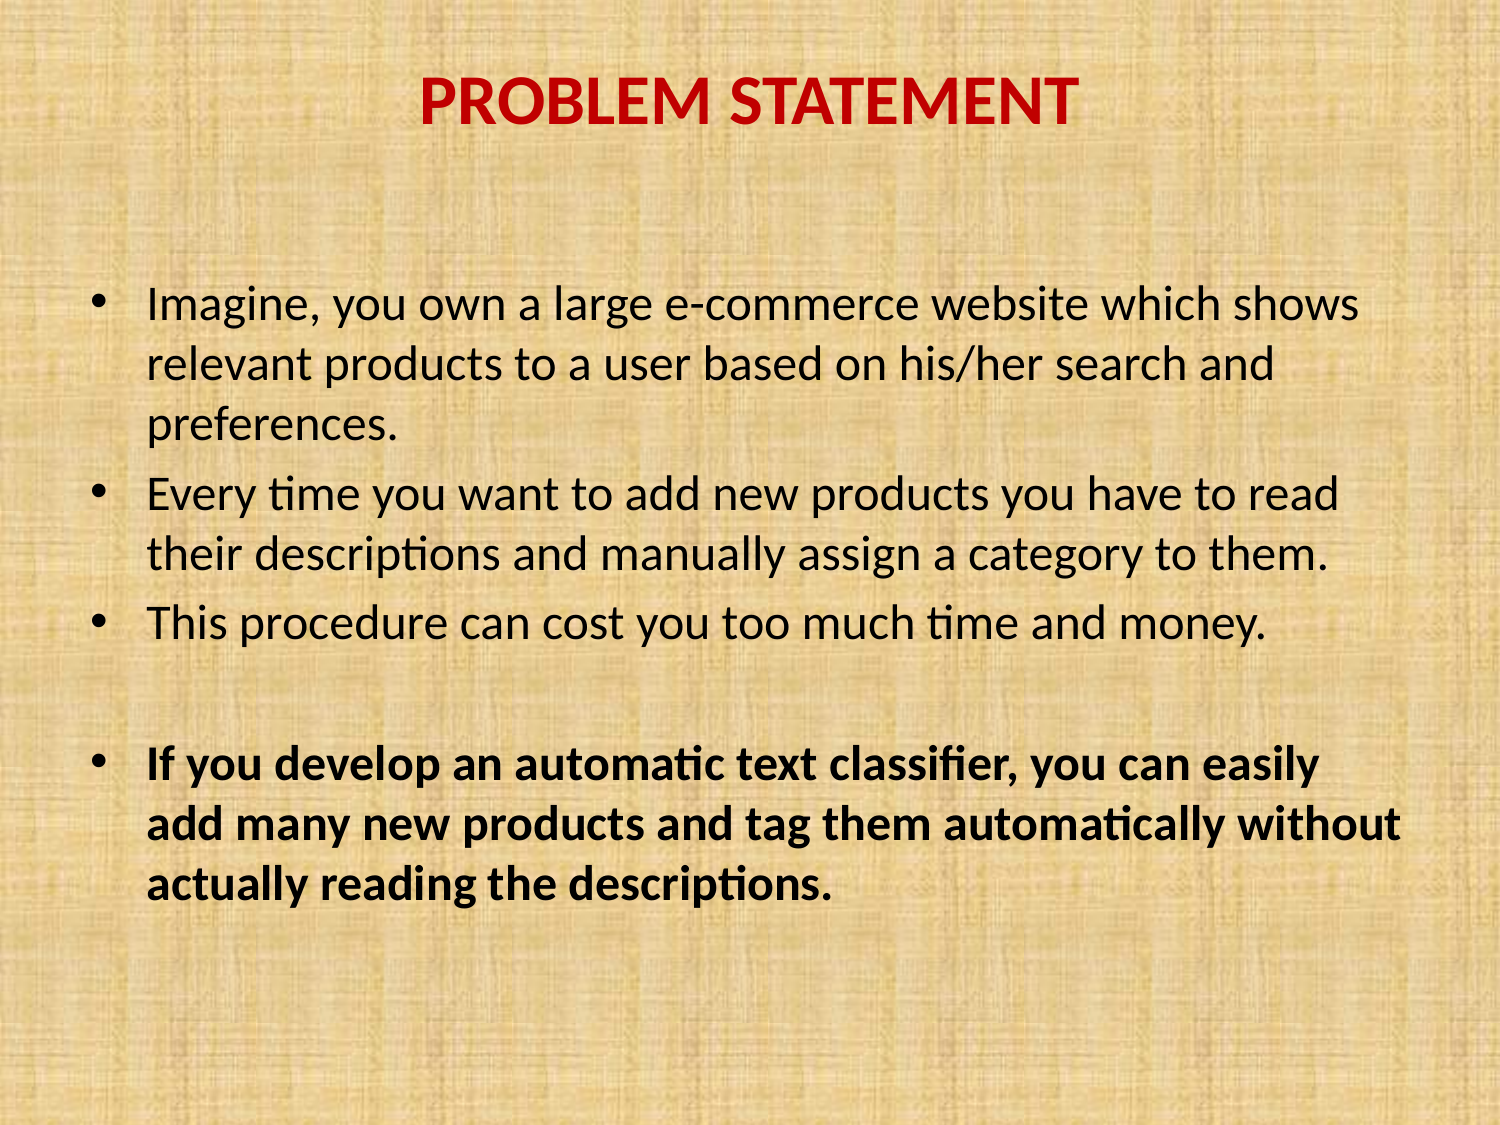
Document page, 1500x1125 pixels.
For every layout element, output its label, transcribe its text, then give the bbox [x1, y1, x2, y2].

picture [0, 0, 1500, 1125]
title PROBLEM STATEMENT [75, 45, 1425, 233]
list Imagine, you own a large e-commerce website which shows relevant products to a user based on his/her search and preferences. Every time you want to add new products you have to read their descriptions and manually assign a category to them. This procedure can cost you too much time and money. If you develop an automatic text classifier, you can easily add many new products and tag them automatically without actually reading the descriptions. [75, 262, 1425, 1005]
